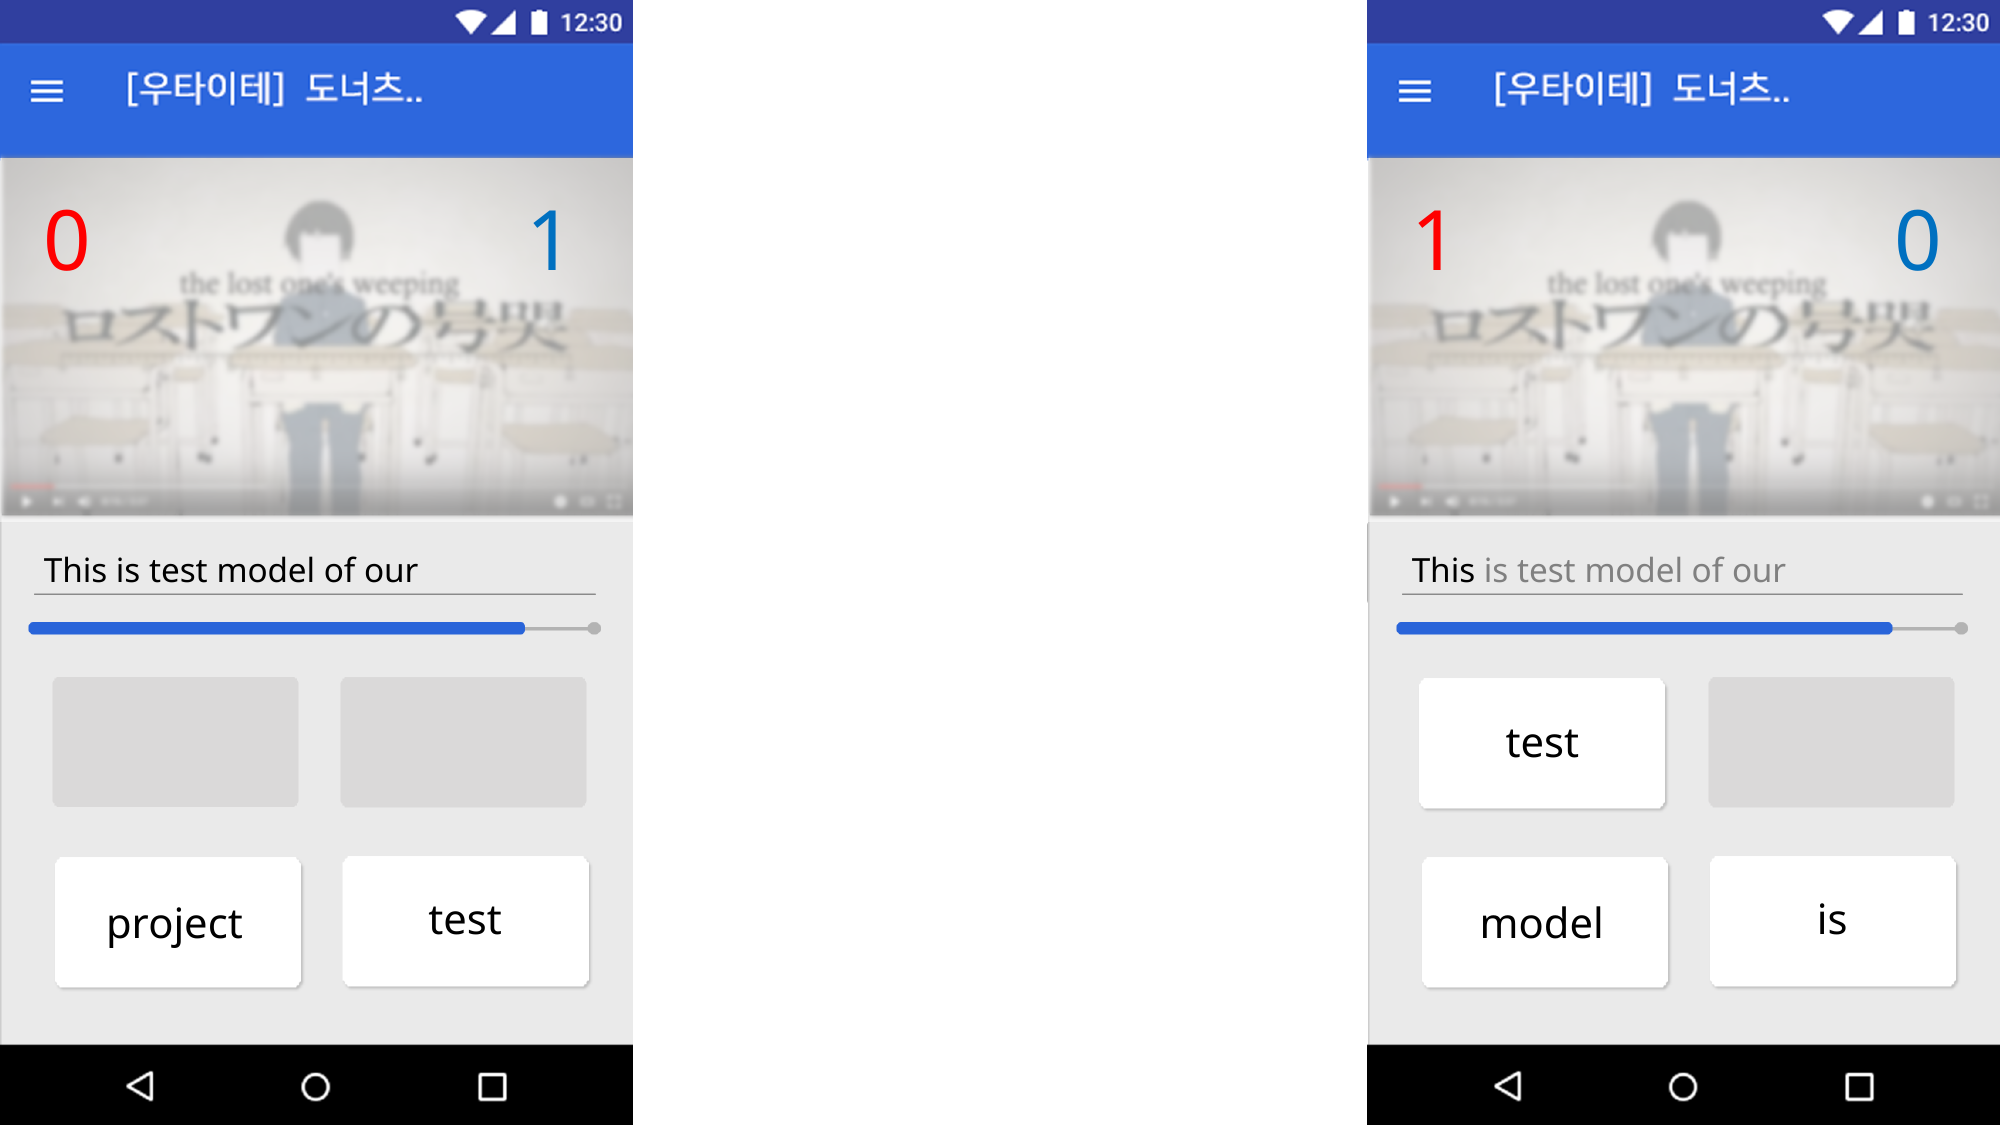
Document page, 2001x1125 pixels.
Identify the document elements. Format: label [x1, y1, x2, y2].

picture [44, 847, 310, 998]
text_box [0, 0, 633, 1125]
picture [332, 846, 598, 997]
text_box [1367, 0, 2000, 1125]
